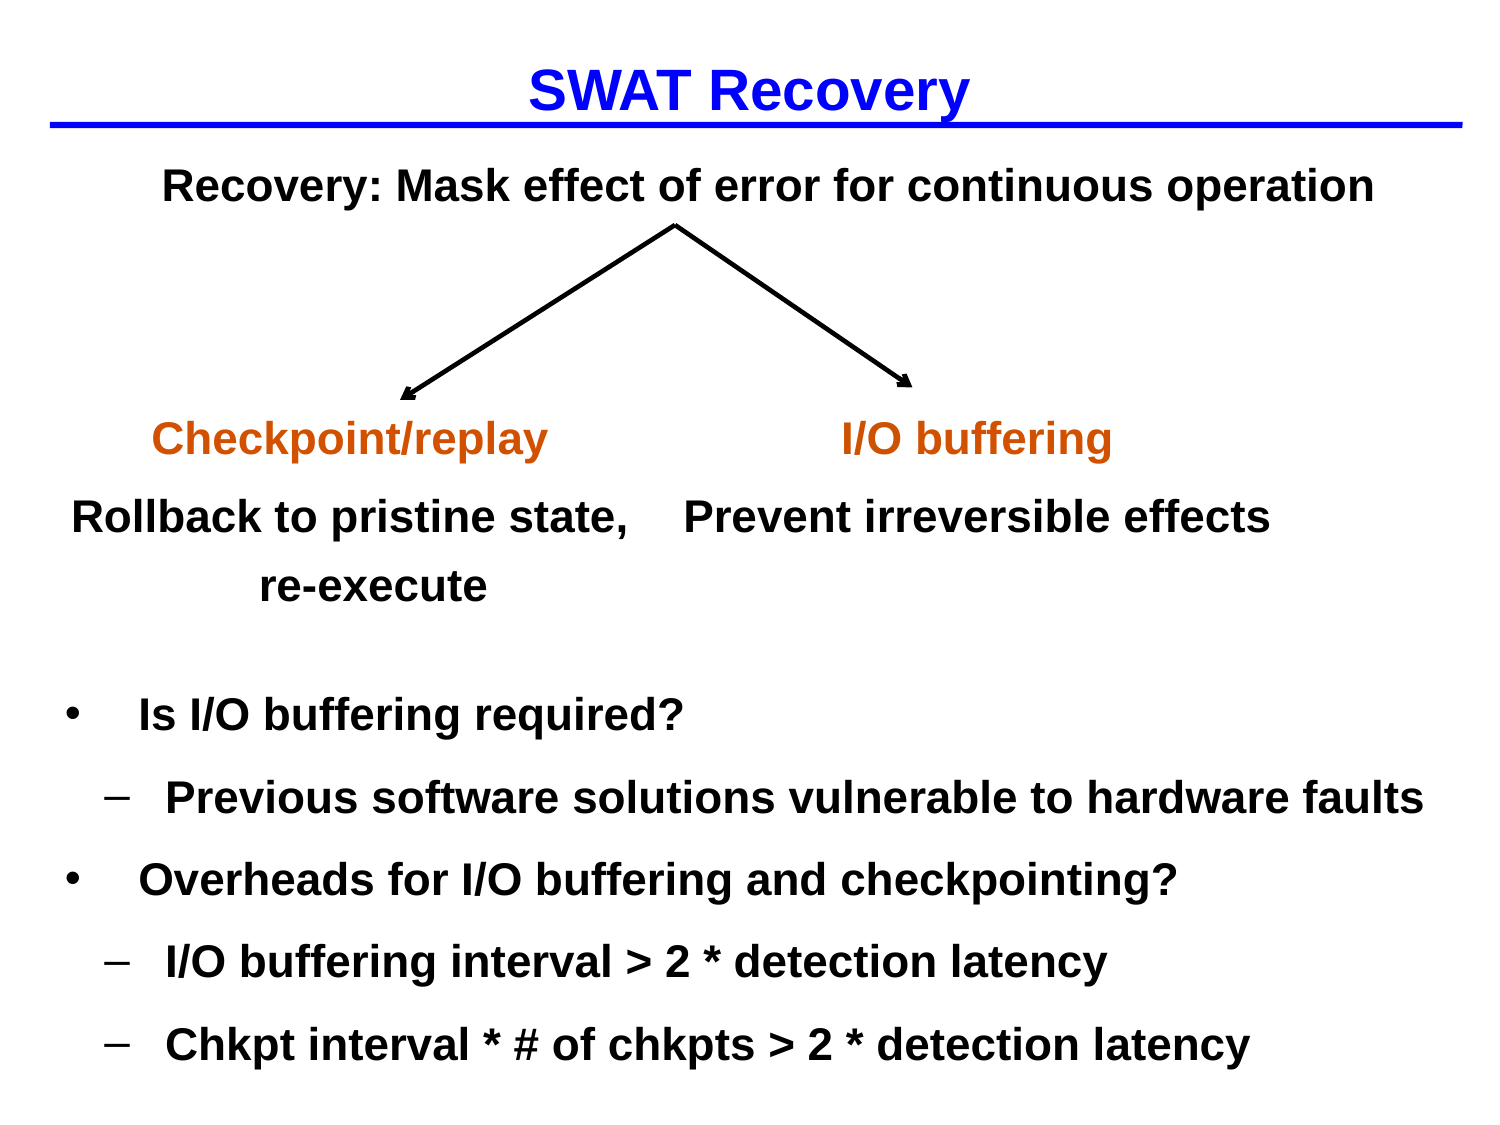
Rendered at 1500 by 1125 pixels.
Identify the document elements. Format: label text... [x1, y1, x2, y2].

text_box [399, 224, 676, 401]
text_box Checkpoint/replay Rollback to pristine state, re-execute [24, 387, 624, 613]
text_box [674, 224, 913, 388]
list Recovery: Mask effect of error for continuous operation [37, 137, 1500, 226]
text_box Is I/O buffering required? Previous software solutions vulnerable to hardware faults Overheads for I/O buffering and checkpointing? I/O buffering interval > 2 * detection latency Chkpt interval * # of chkpts > 2 * detection latency [49, 649, 1475, 1077]
title SWAT Recovery [0, 24, 1500, 151]
text_box I/O buffering Prevent irreversible effects [624, 387, 1330, 638]
